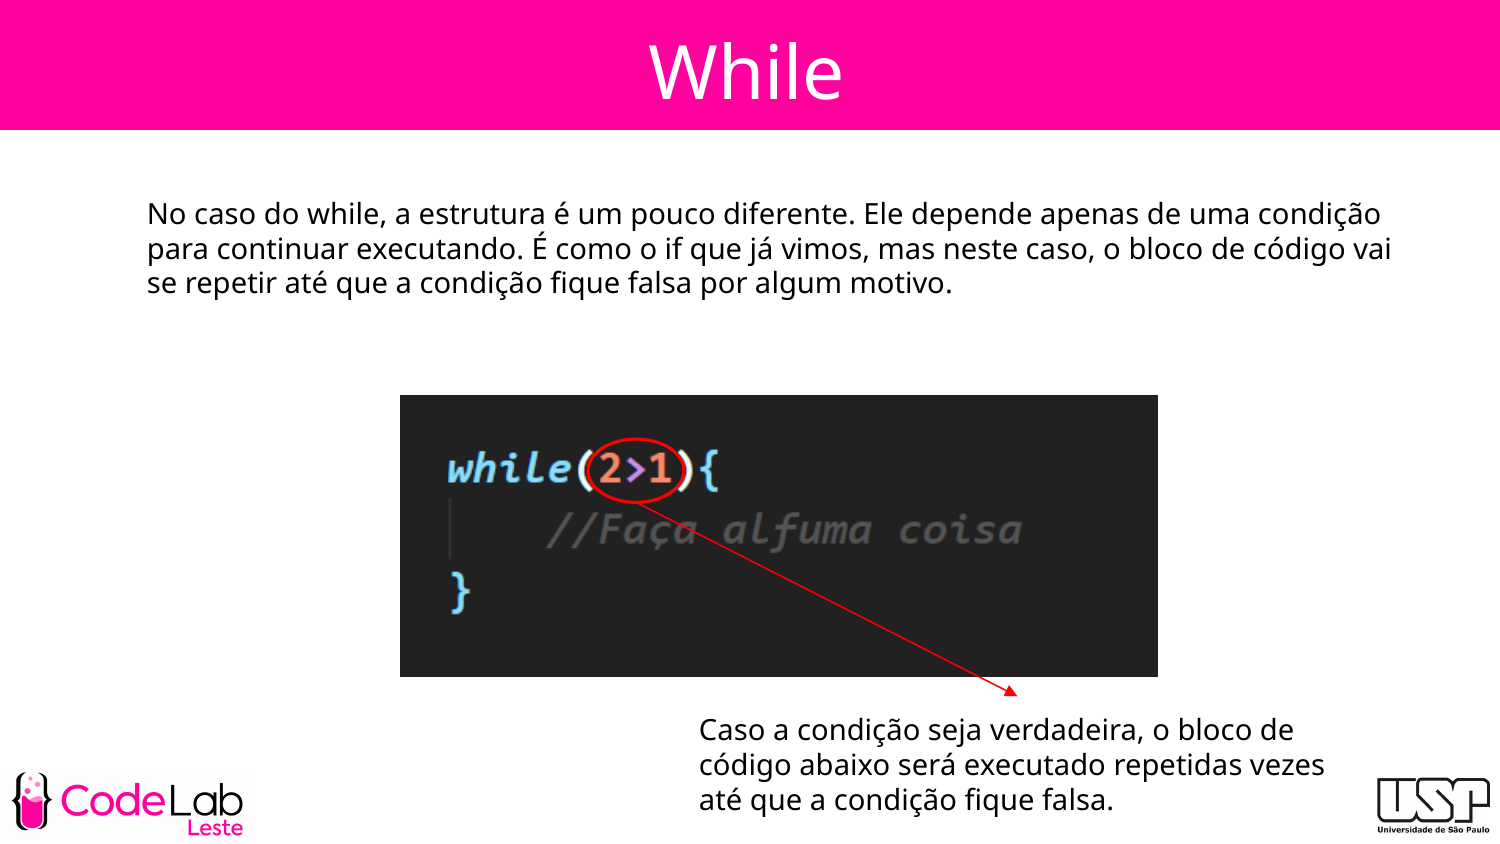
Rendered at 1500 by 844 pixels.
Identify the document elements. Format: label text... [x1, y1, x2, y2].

text_box Caso a condição seja verdadeira, o bloco de código abaixo será executado repetidas vezes até que a condição fique falsa. [684, 696, 1351, 827]
picture [0, 763, 256, 838]
picture [1374, 773, 1494, 838]
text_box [635, 502, 1018, 697]
picture [400, 395, 1158, 677]
text_box [0, 0, 1500, 130]
title While [67, 32, 1427, 130]
text_box No caso do while, a estrutura é um pouco diferente. Ele depende apenas de uma condição para continuar executando. É como o if que já vimos, mas neste caso, o bloco de código vai se repetir até que a condição fique falsa por algum motivo. [131, 179, 1427, 348]
